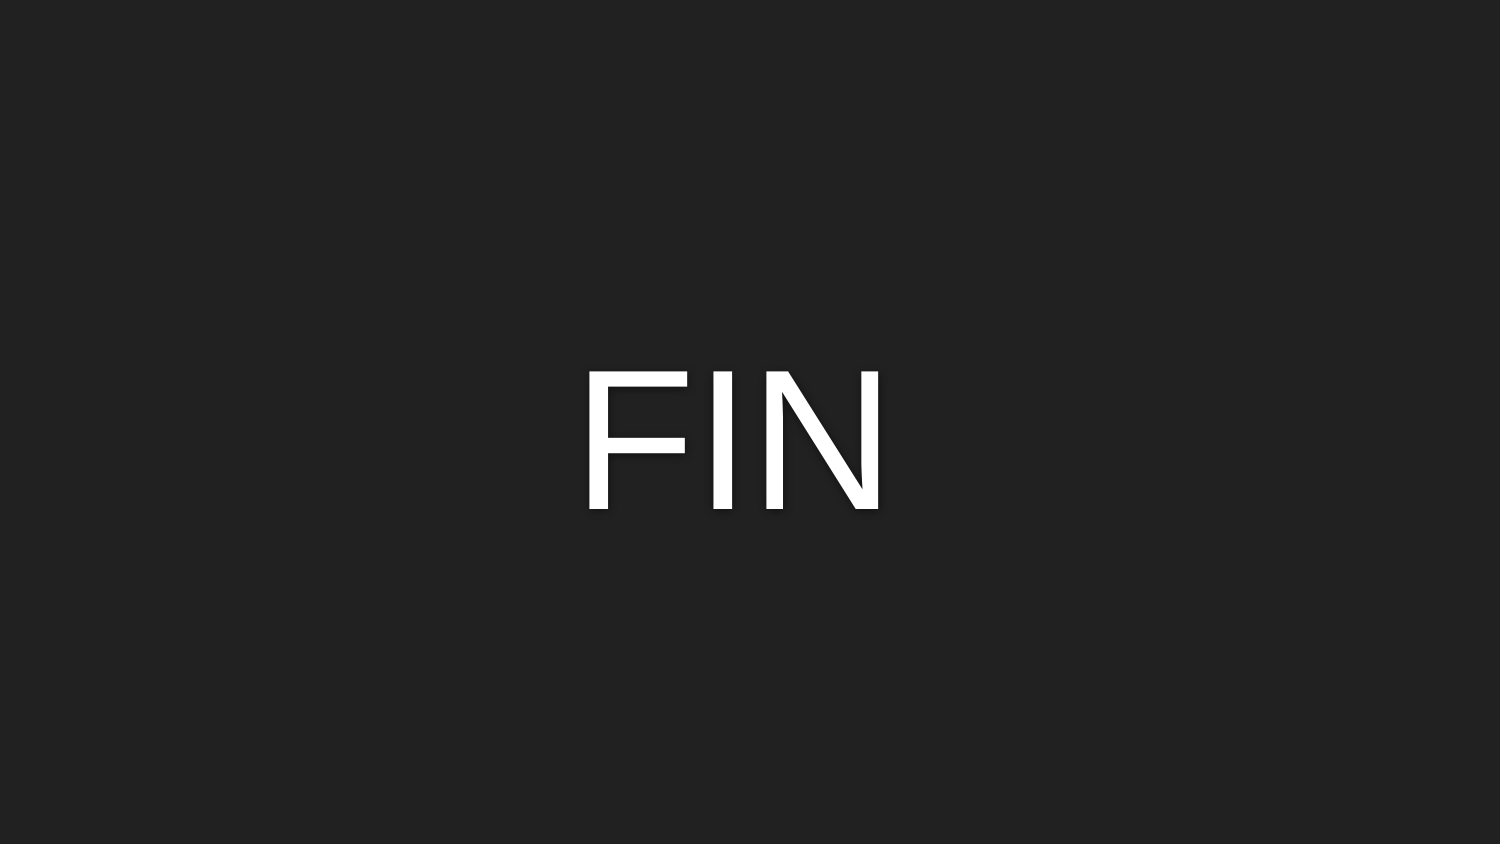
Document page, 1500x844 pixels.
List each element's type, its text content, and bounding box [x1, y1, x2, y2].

title FIN [558, 294, 942, 550]
